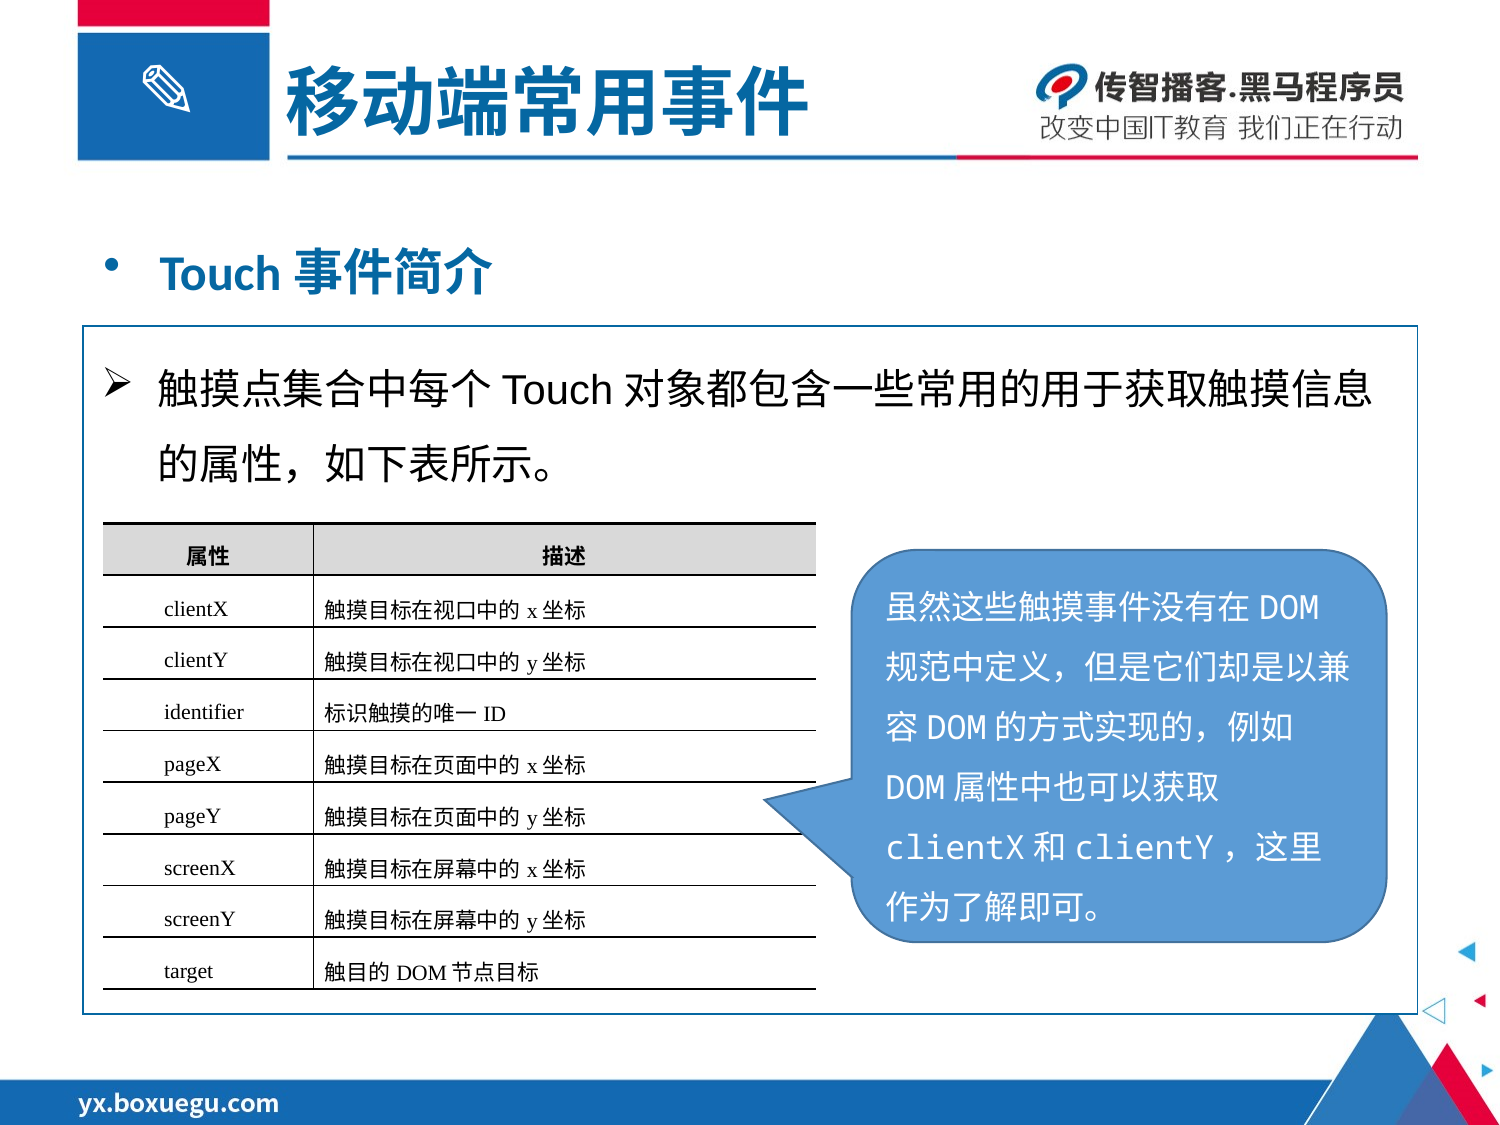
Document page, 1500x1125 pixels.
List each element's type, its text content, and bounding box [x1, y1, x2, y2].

table_header 属性 [103, 525, 313, 574]
table_cell screenY [103, 886, 313, 936]
table_cell screenX [103, 835, 313, 885]
text_box 虽然这些触摸事件没有在DOM规范中定义，但是它们却是以兼容DOM的方式实现的，例如DOM属性中也可以获取clientX和clientY，这里作为了解即可。 [762, 548, 1388, 944]
table_cell 标识触摸的唯一ID [314, 680, 816, 730]
table_cell clientX [103, 576, 313, 626]
table_cell 触目的DOM节点目标 [314, 938, 816, 988]
text_box 触摸点集合中每个Touch对象都包含一些常用的用于获取触摸信息的属性，如下表所示。 [86, 330, 1418, 495]
table_cell 触摸目标在页面中的y坐标 [314, 783, 816, 833]
table_cell target [103, 938, 313, 988]
table_cell 触摸目标在屏幕中的y坐标 [314, 886, 816, 936]
table_cell 触摸目标在屏幕中的x坐标 [314, 835, 816, 885]
text_box 移动端常用事件 [271, 39, 1499, 159]
table_header 描述 [314, 525, 816, 574]
text_box Touch事件简介 [88, 203, 509, 308]
table_cell 触摸目标在页面中的x坐标 [314, 731, 816, 781]
table_cell identifier [103, 680, 313, 730]
table_cell pageY [103, 783, 313, 833]
picture [0, 0, 1500, 1125]
table_cell 触摸目标在视口中的y坐标 [314, 628, 816, 678]
table_cell pageX [103, 731, 313, 781]
table_cell clientY [103, 628, 313, 678]
table_cell 触摸目标在视口中的x坐标 [314, 576, 816, 626]
text_box [82, 325, 1419, 1015]
